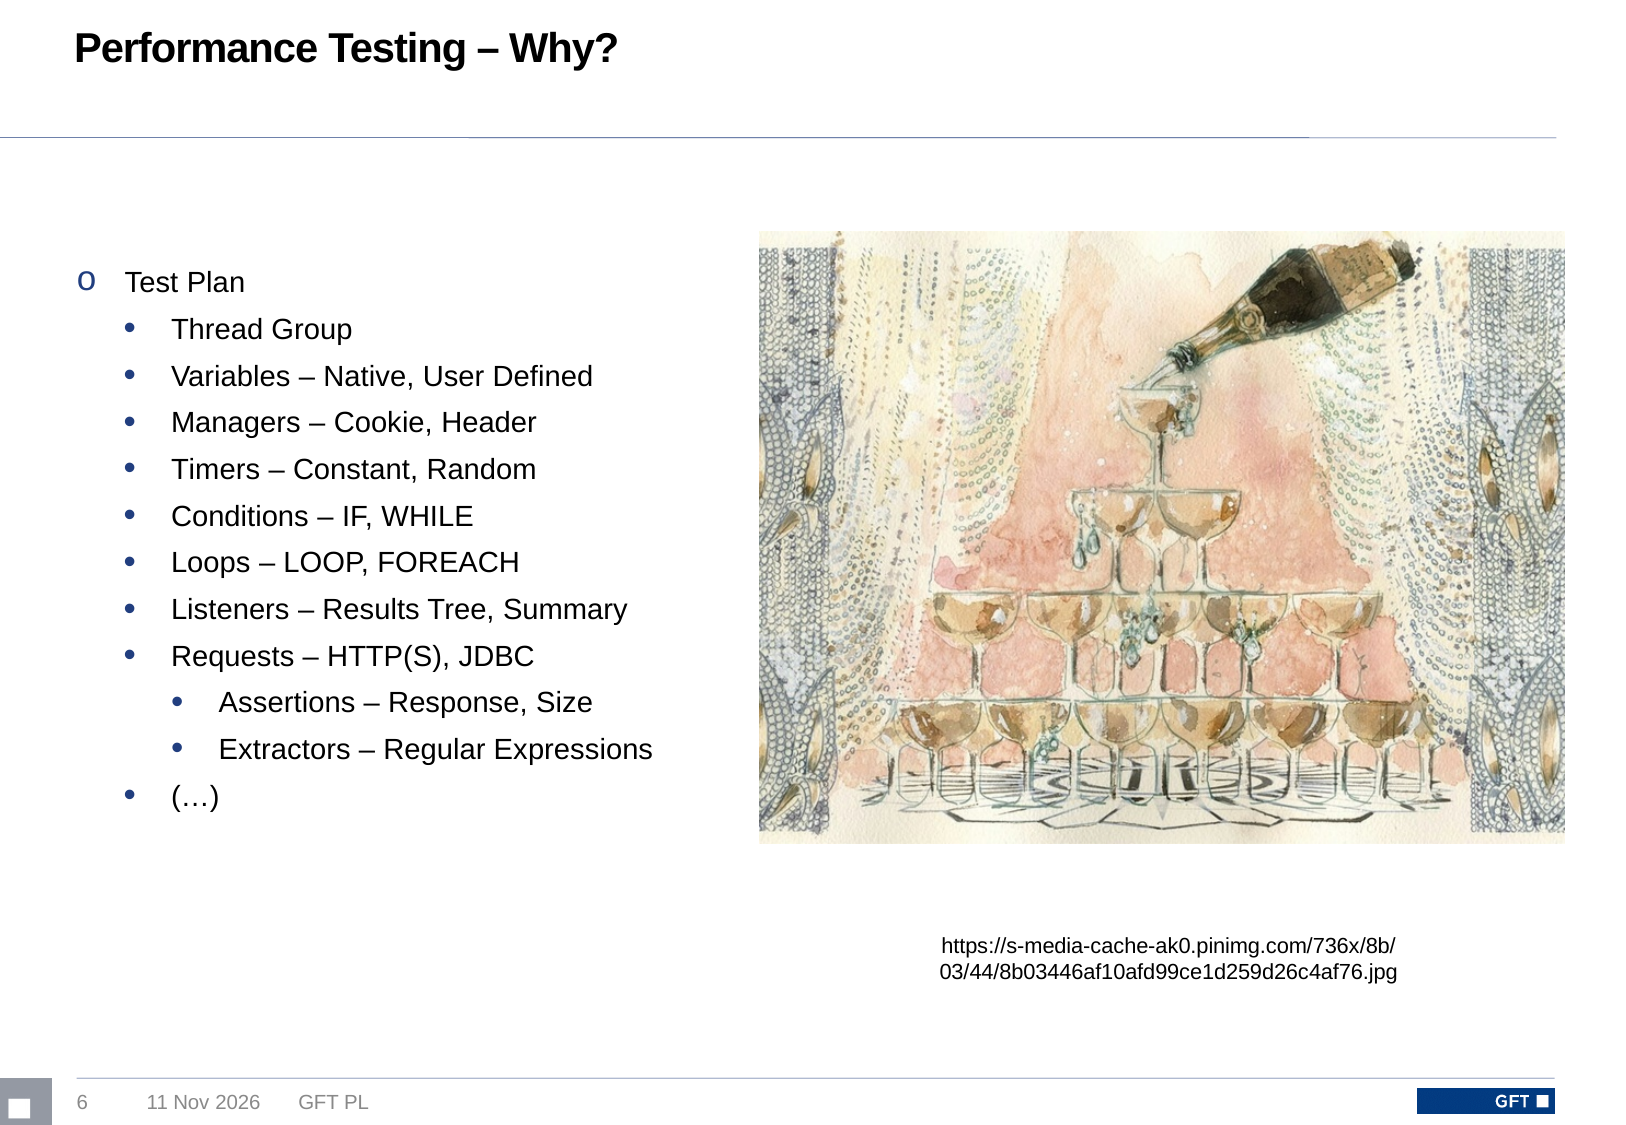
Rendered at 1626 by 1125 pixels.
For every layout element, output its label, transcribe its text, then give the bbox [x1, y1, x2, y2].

picture [759, 231, 1565, 844]
title Performance Testing – Why? [74, 26, 1564, 73]
text_box https://s-media-cache-ak0.pinimg.com/736x/8b/03/44/8b03446af10afd99ce1d259d26c4af76.jpg [774, 923, 1564, 992]
picture [1417, 1088, 1555, 1114]
list Test Plan Thread Group Variables – Native, User Defined Managers – Cookie, Header Timers – Constant, Random Conditions – IF, WHILE Loops – LOOP, FOREACH Listeners – Results Tree, Summary Requests – HTTP(S), JDBC Assertions – Response, Size Extractors – Regular Expressions (…) [75, 172, 744, 903]
